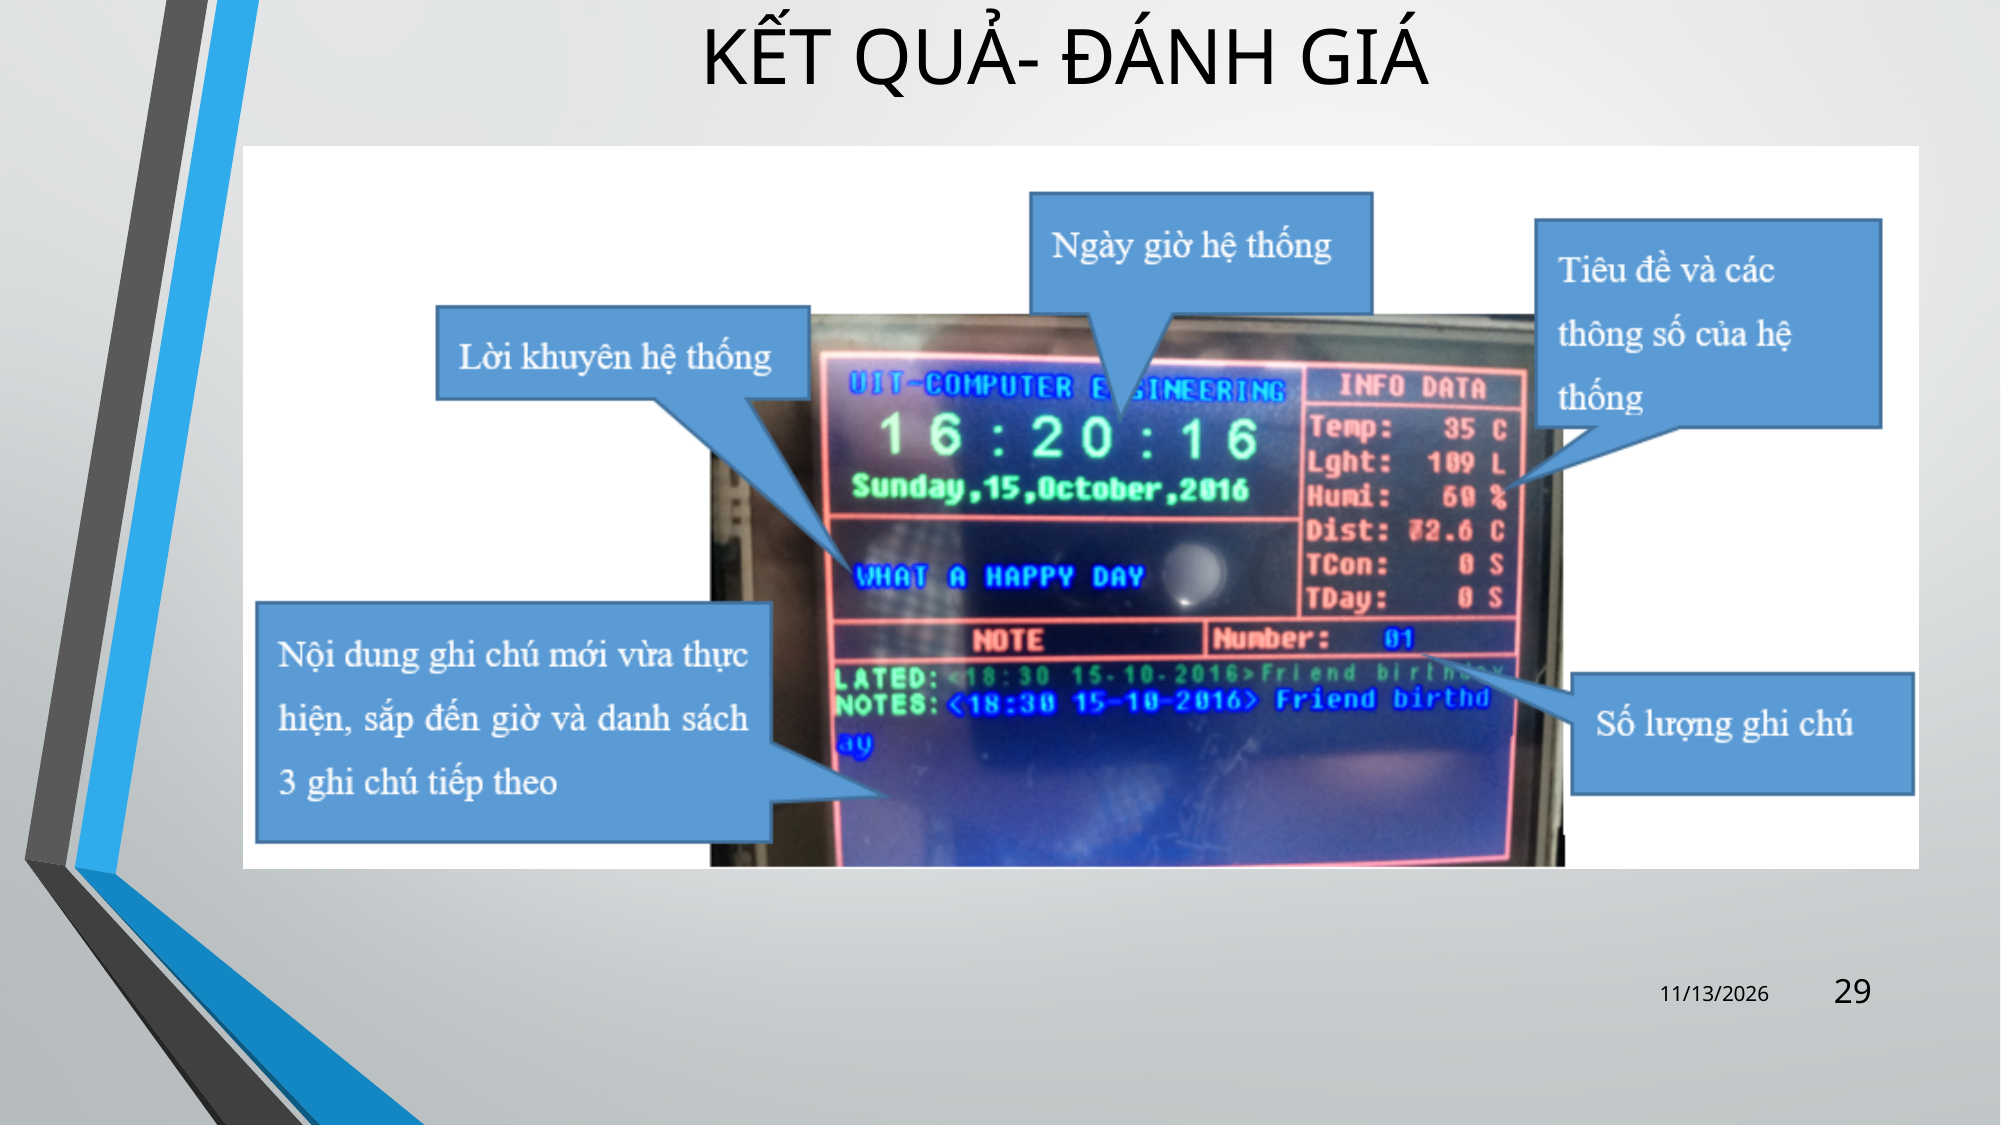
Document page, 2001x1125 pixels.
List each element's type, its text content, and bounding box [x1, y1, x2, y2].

slide_number 29 [1796, 962, 1887, 1023]
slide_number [1596, 965, 1784, 1025]
picture [243, 146, 1919, 869]
title KẾT QUẢ- ĐÁNH GIÁ [243, 0, 1887, 107]
